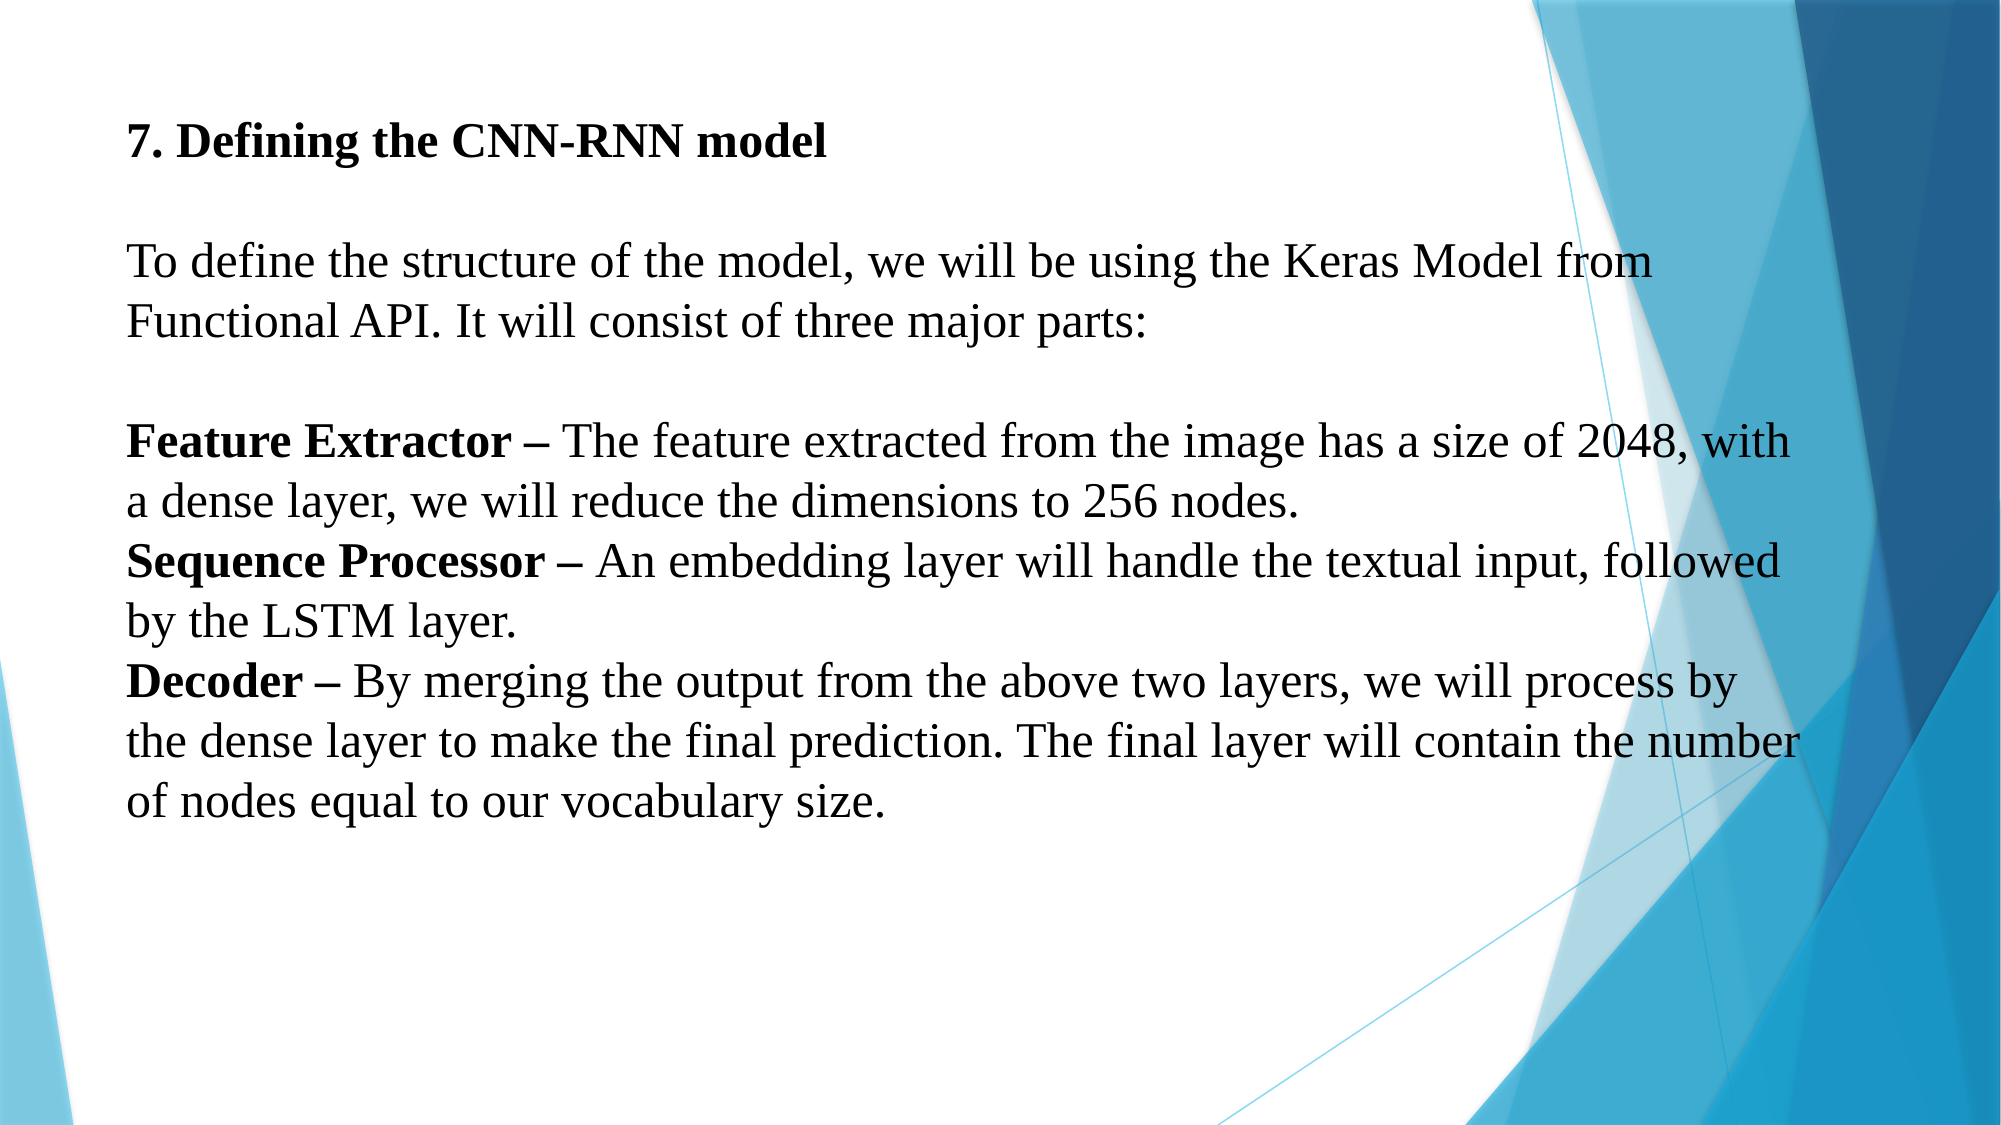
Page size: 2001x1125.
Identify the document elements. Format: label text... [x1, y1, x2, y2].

title 7. Defining the CNN-RNN model To define the structure of the model, we will be using the Keras Model from Functional API. It will consist of three major parts: Feature Extractor – The feature extracted from the image has a size of 2048, with a dense layer, we will reduce the dimensions to 256 nodes. Sequence Processor – An embedding layer will handle the textual input, followed by the LSTM layer. Decoder – By merging the output from the above two layers, we will process by the dense layer to make the final prediction. The final layer will contain the number of nodes equal to our vocabulary size. [111, 99, 1821, 1003]
